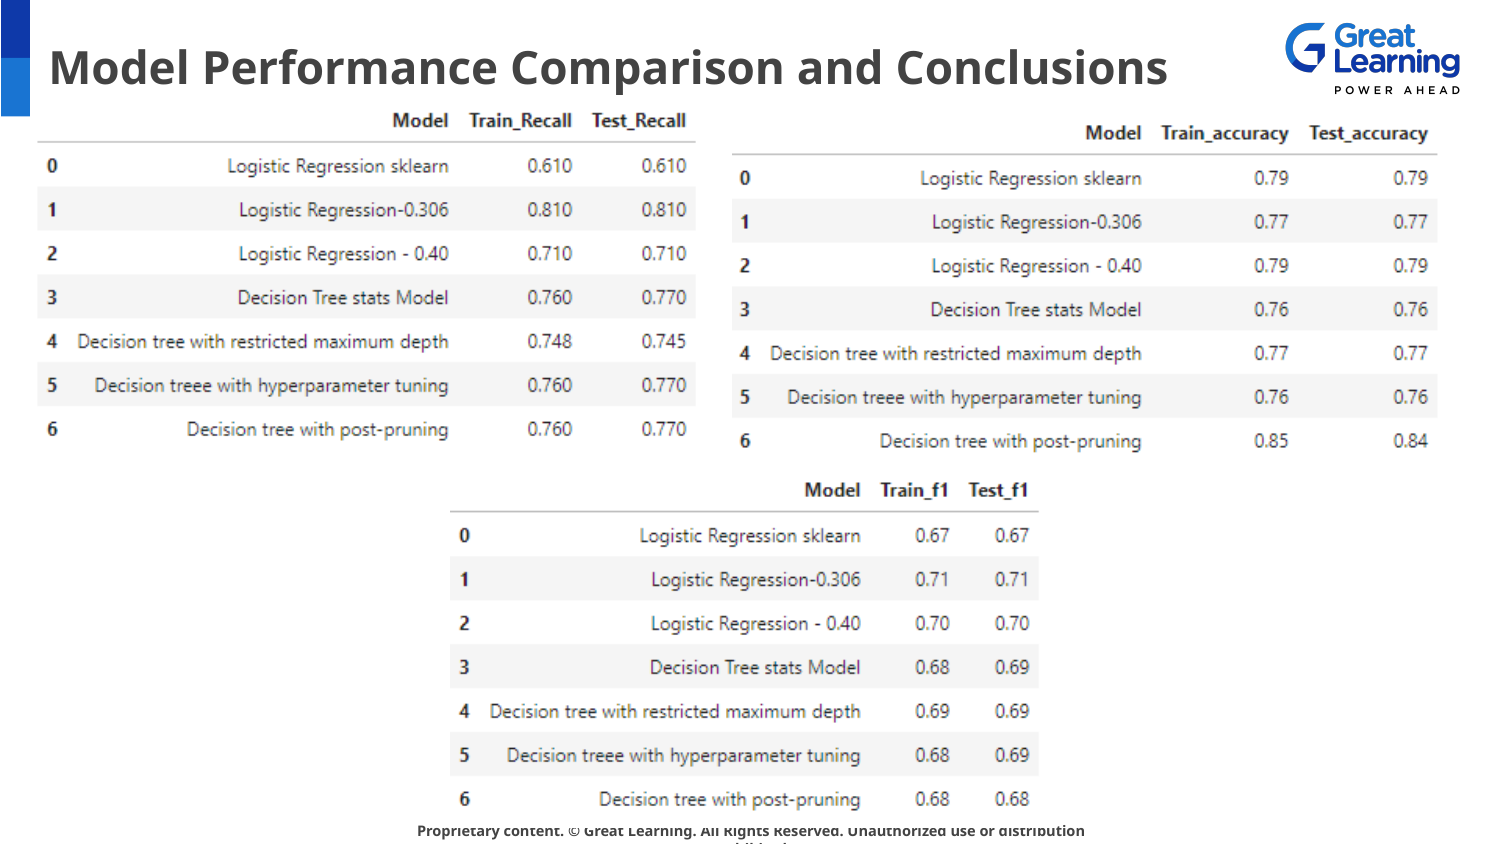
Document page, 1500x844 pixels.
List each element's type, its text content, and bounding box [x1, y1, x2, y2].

title Model Performance Comparison and Conclusions [33, 23, 1431, 110]
picture [449, 109, 1458, 828]
picture [1258, 11, 1487, 106]
picture [32, 96, 721, 458]
